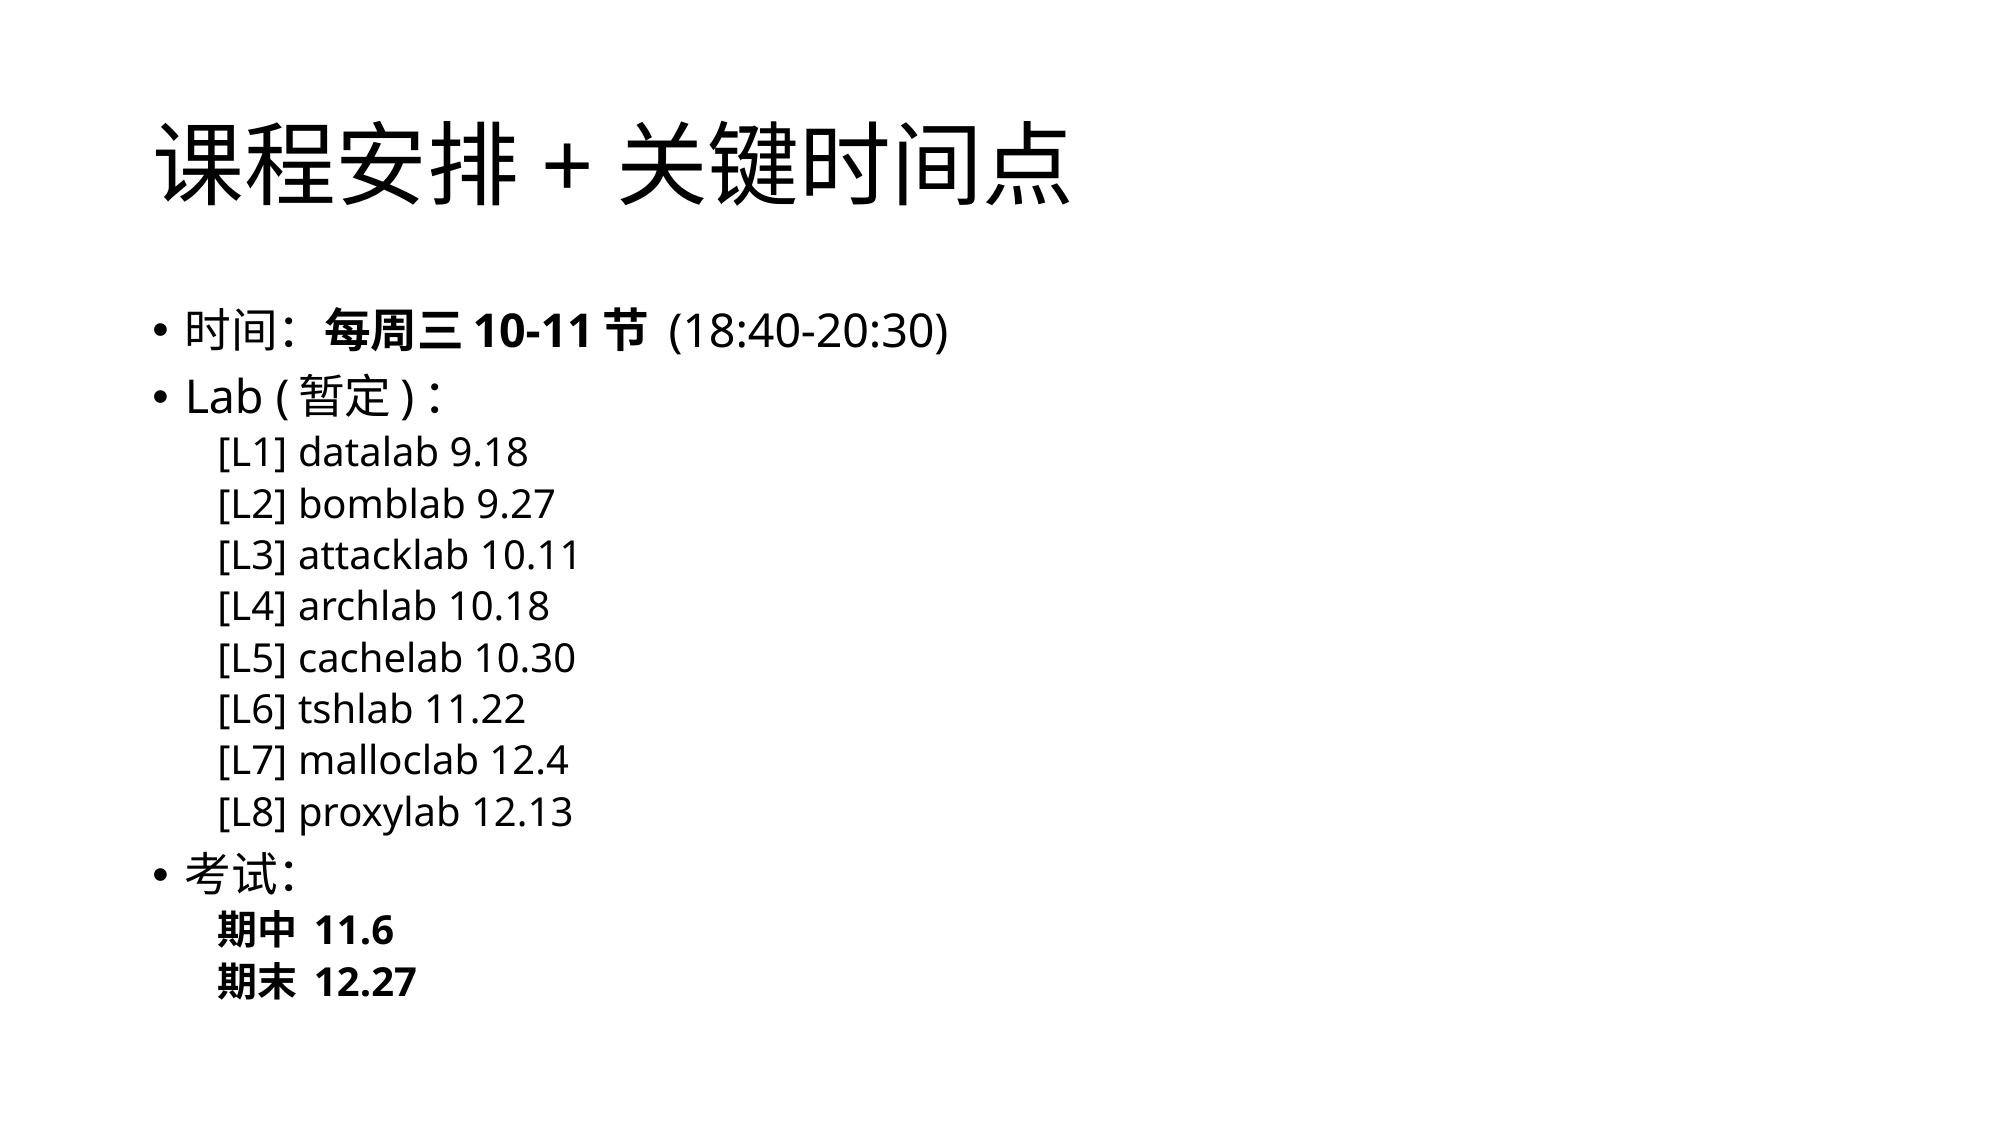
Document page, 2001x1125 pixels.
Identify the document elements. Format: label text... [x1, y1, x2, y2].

title 课程安排+关键时间点 [137, 59, 1863, 278]
list 时间：每周三10-11节 (18:40-20:30) Lab (暂定)： [L1] datalab 9.18 [L2] bomblab 9.27 [L3] attacklab 10.11 [L4] archlab 10.18 [L5] cachelab 10.30 [L6] tshlab 11.22 [L7] malloclab 12.4 [L8] proxylab 12.13 考试： 期中 11.6 期末 12.27 [137, 299, 1863, 1014]
